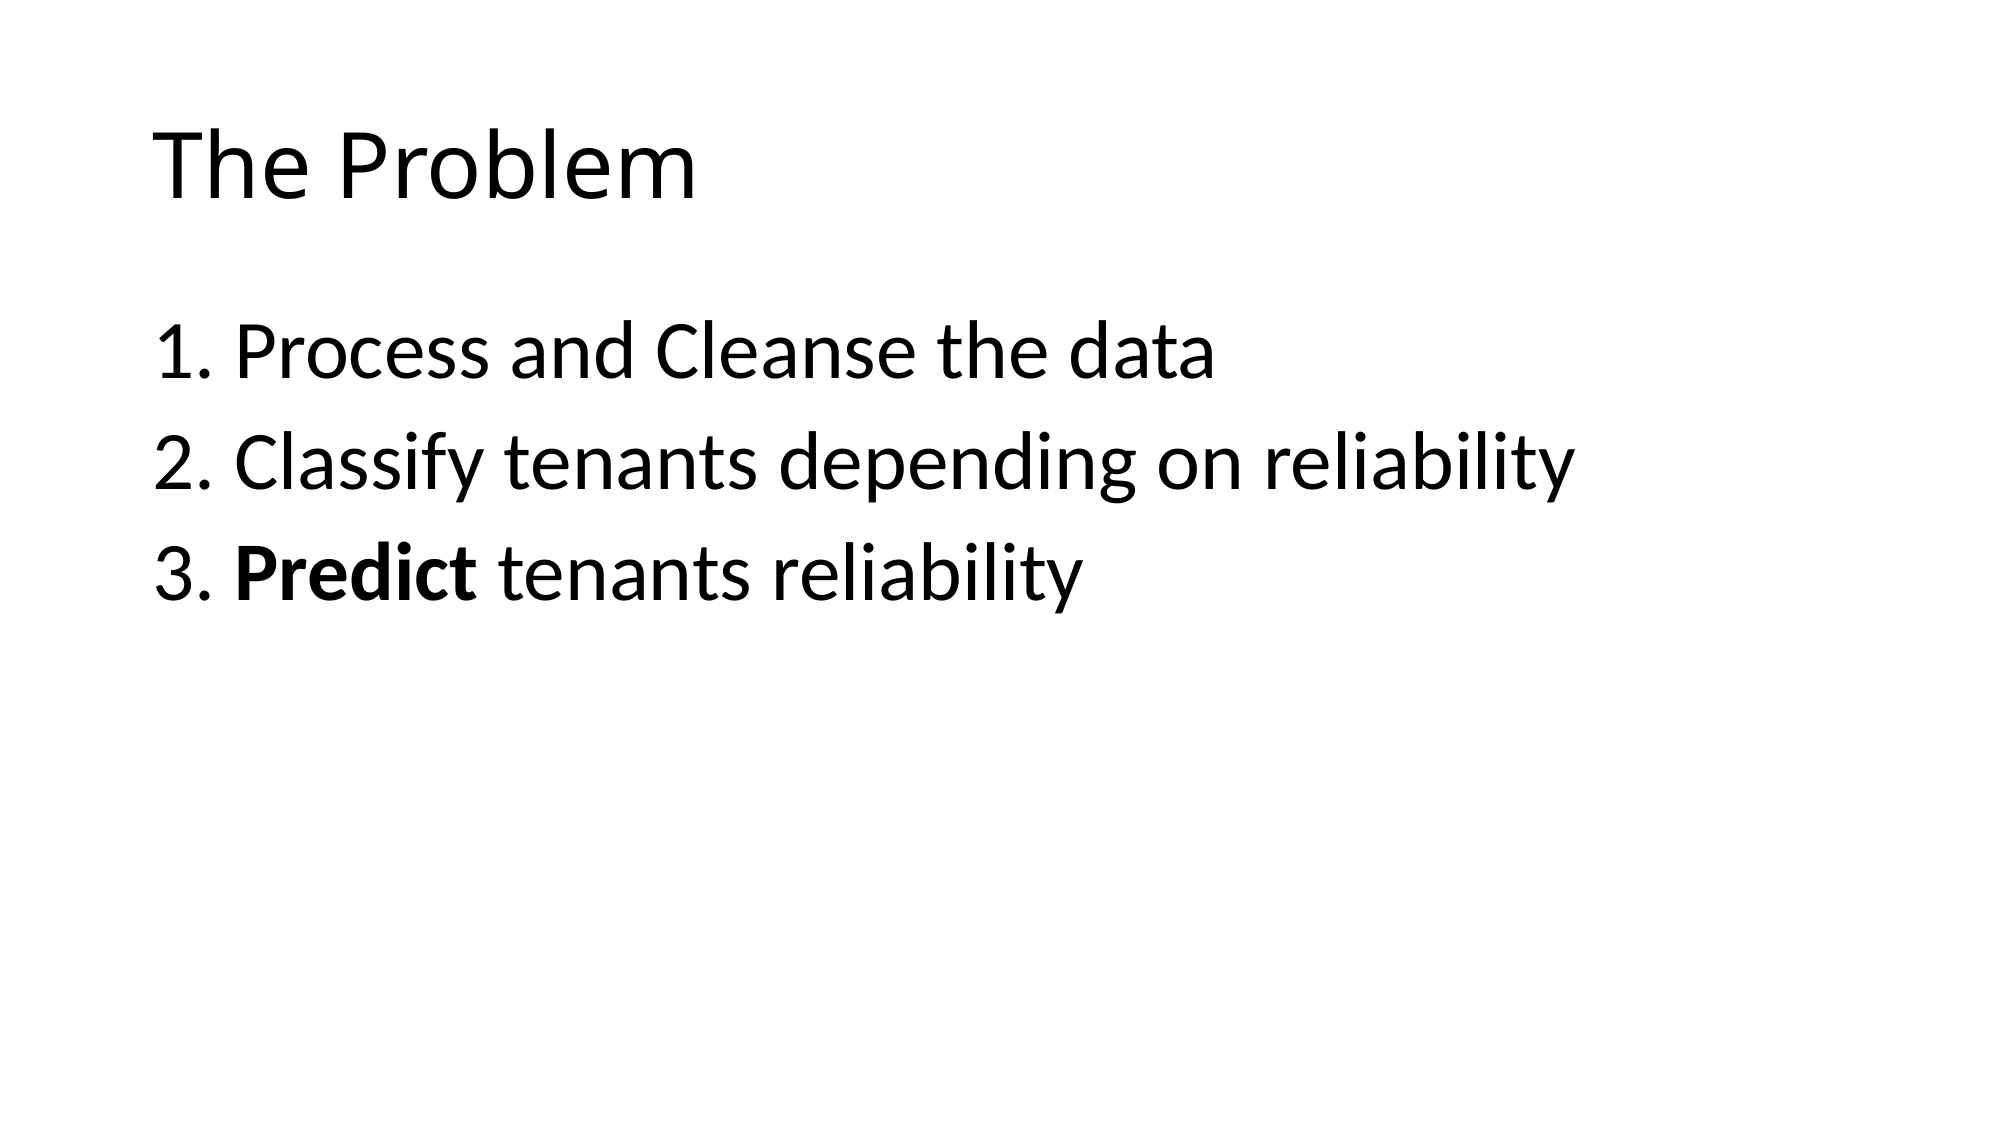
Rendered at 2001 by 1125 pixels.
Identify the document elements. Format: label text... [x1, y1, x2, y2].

list 1. Process and Cleanse the data 2. Classify tenants depending on reliability 3. Predict tenants reliability [137, 299, 1863, 1014]
title The Problem [137, 59, 1863, 278]
